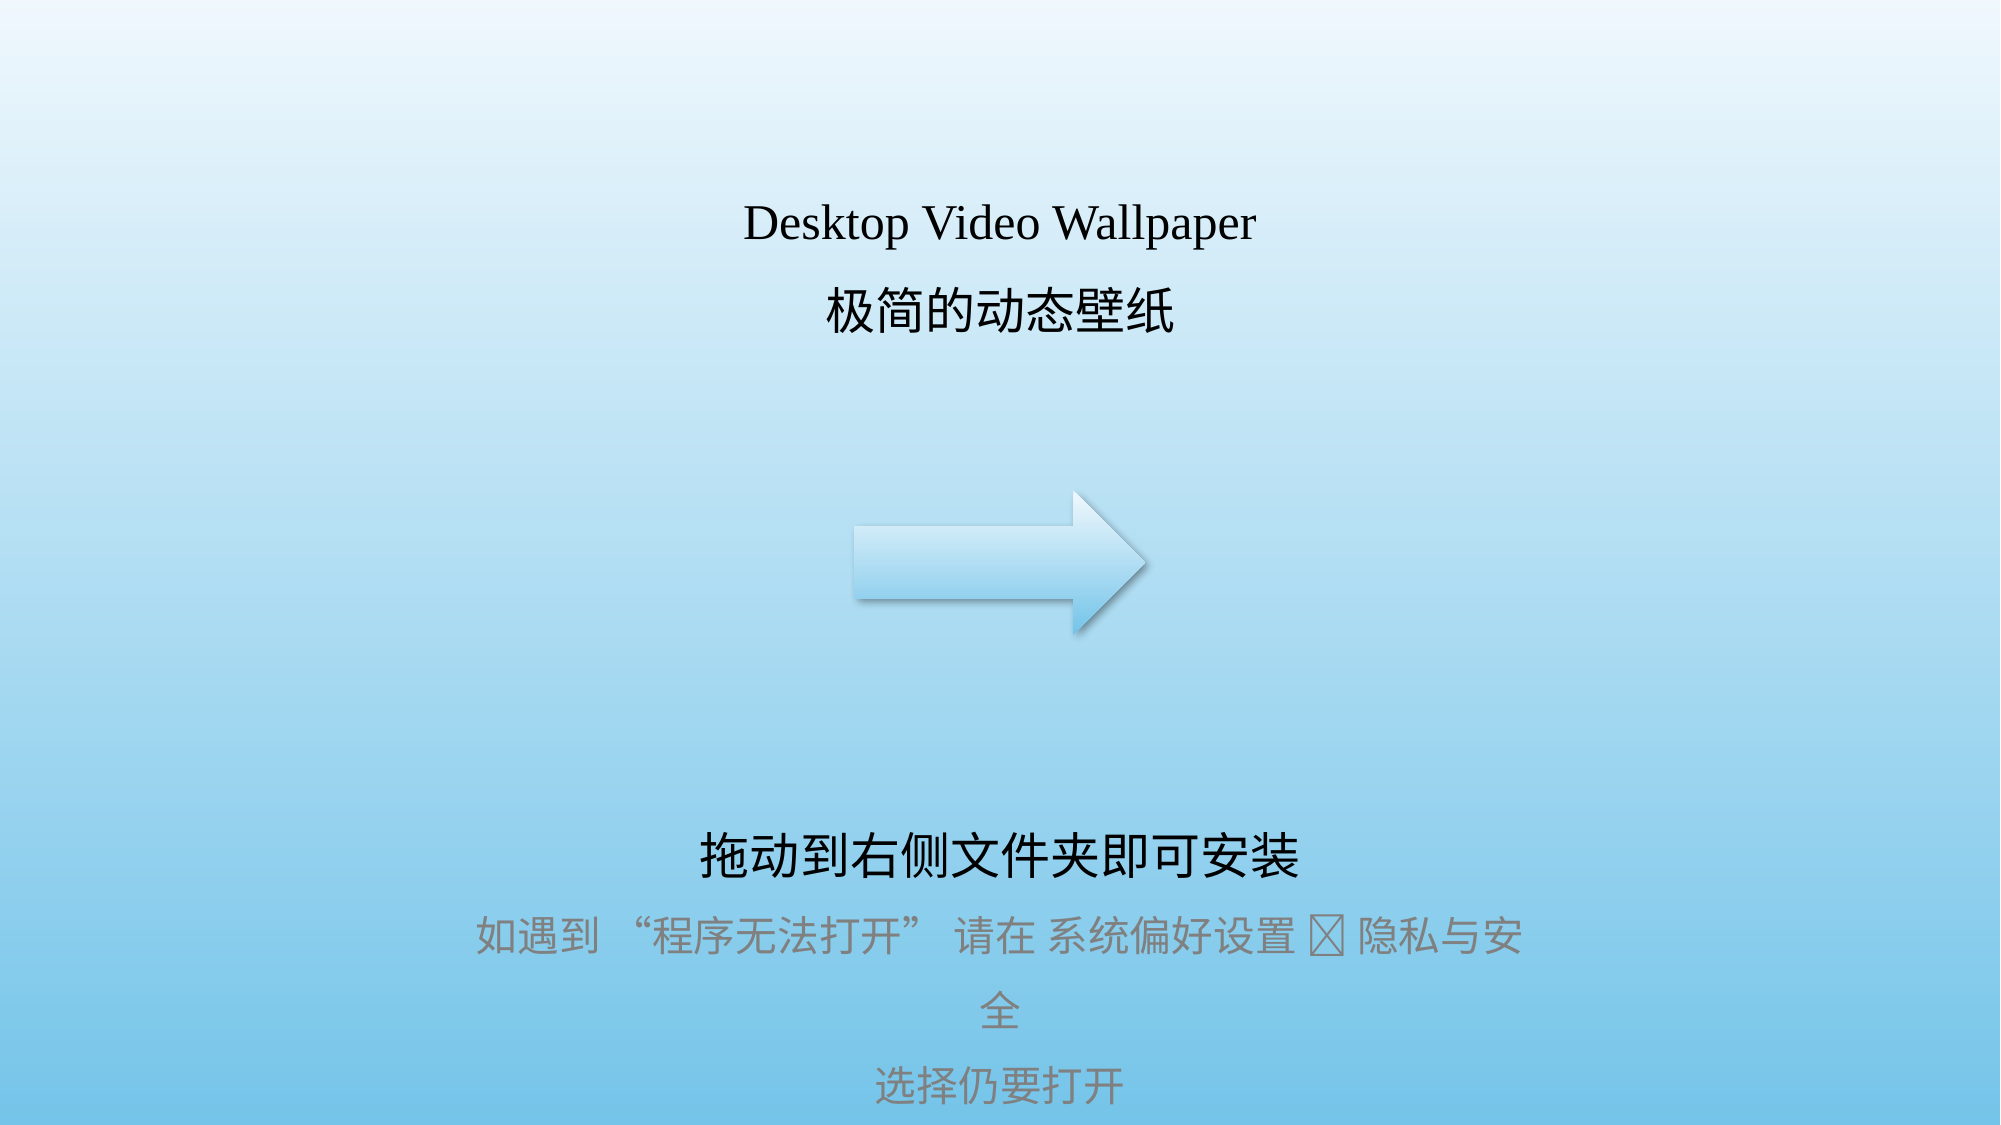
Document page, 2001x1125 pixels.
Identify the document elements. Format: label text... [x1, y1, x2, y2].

text_box 拖动到右侧文件夹即可安装 如遇到 “程序无法打开” 请在 系统偏好设置  隐私与安全 选择仍要打开 [458, 787, 1542, 1117]
text_box [0, 0, 2000, 1125]
text_box Desktop Video Wallpaper 极简的动态壁纸 [678, 152, 1322, 348]
text_box [852, 486, 1148, 639]
